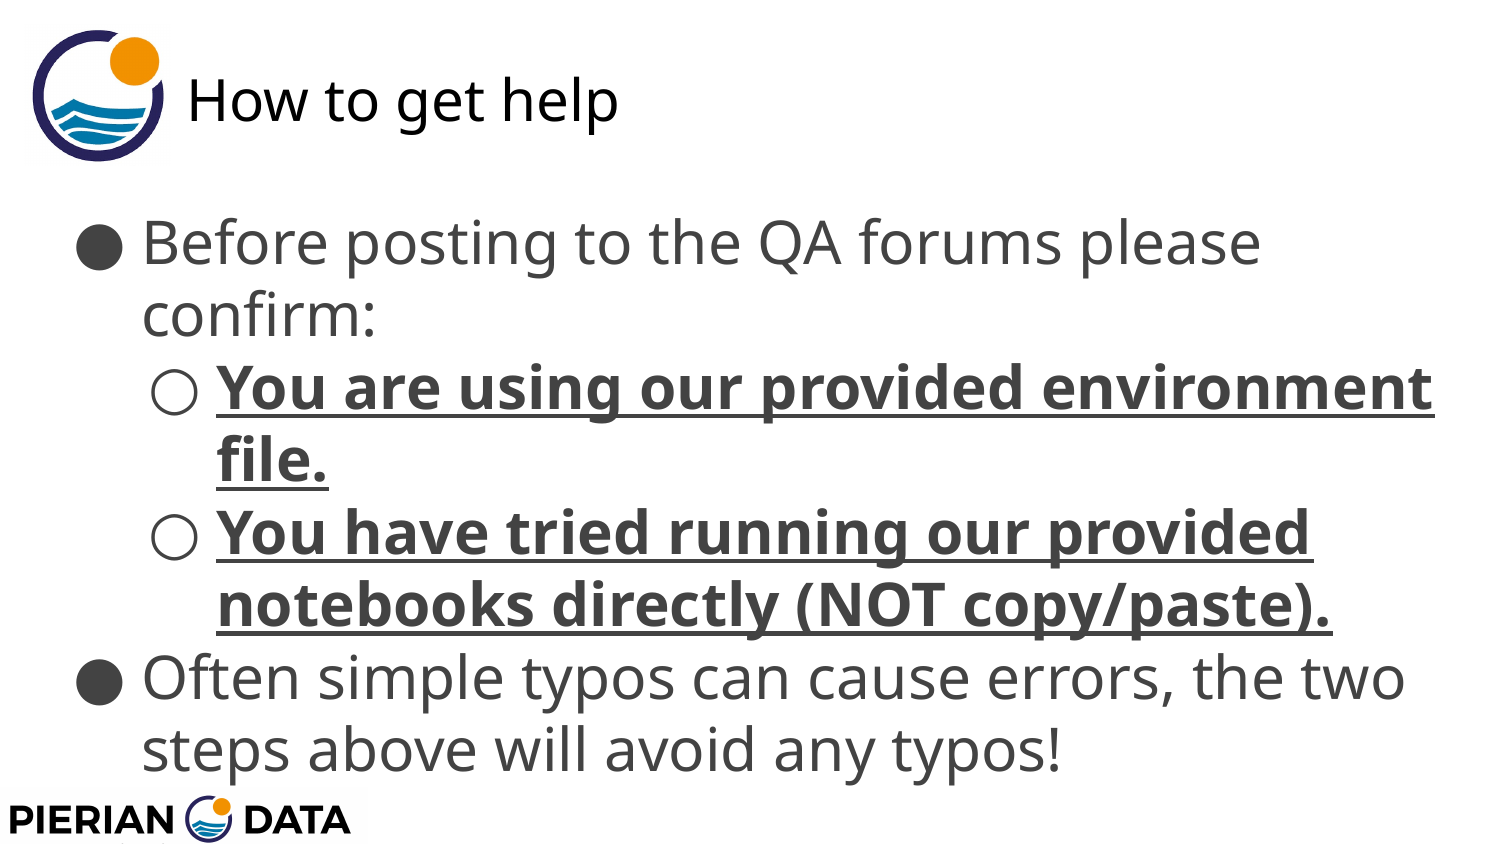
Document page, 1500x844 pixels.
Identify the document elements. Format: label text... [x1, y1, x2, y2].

picture [0, 787, 368, 844]
title How to get help [176, 48, 1449, 143]
picture [24, 24, 172, 167]
list Before posting to the QA forums please confirm: You are using our provided environment file. You have tried running our provided notebooks directly (NOT copy/paste). Often simple typos can cause errors, the two steps above will avoid any typos! [51, 189, 1476, 750]
